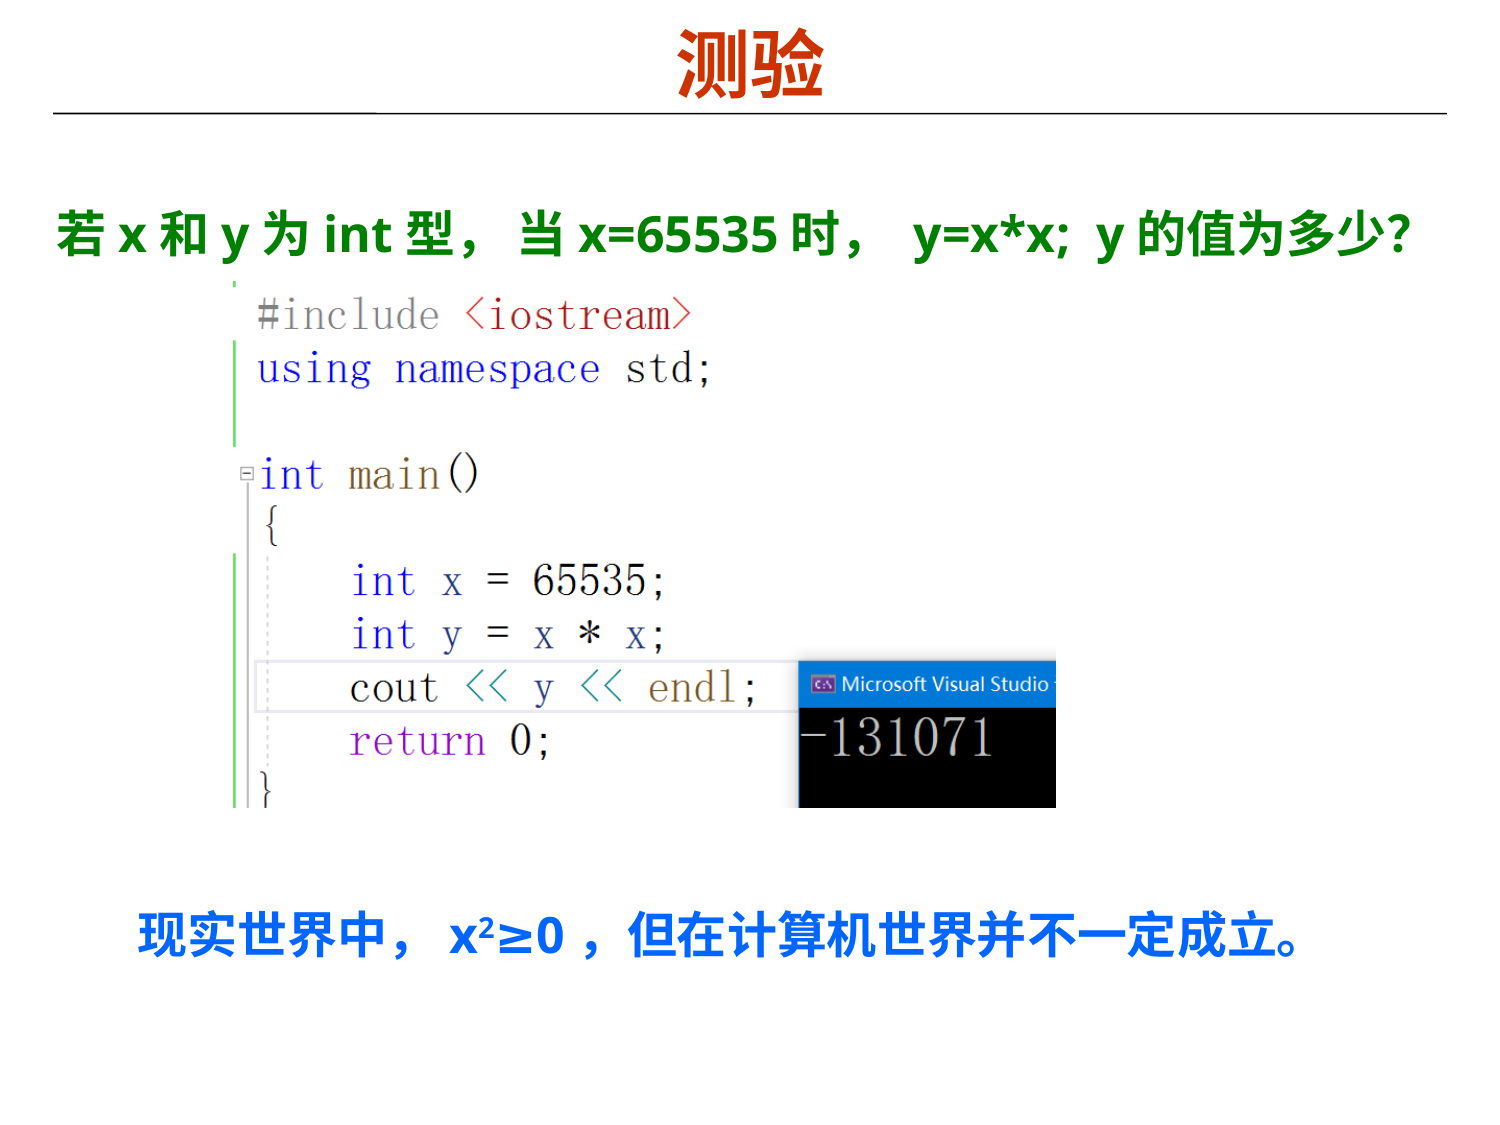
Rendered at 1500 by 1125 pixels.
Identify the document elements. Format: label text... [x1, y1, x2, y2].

text_box 现实世界中，x2≥0，但在计算机世界并不一定成立。 [122, 887, 1411, 971]
list 若x和y为int型， 当x=65535时， y=x*x; y的值为多少？ [41, 185, 1459, 305]
picture [232, 281, 1056, 809]
title 测验 [75, 16, 1425, 109]
